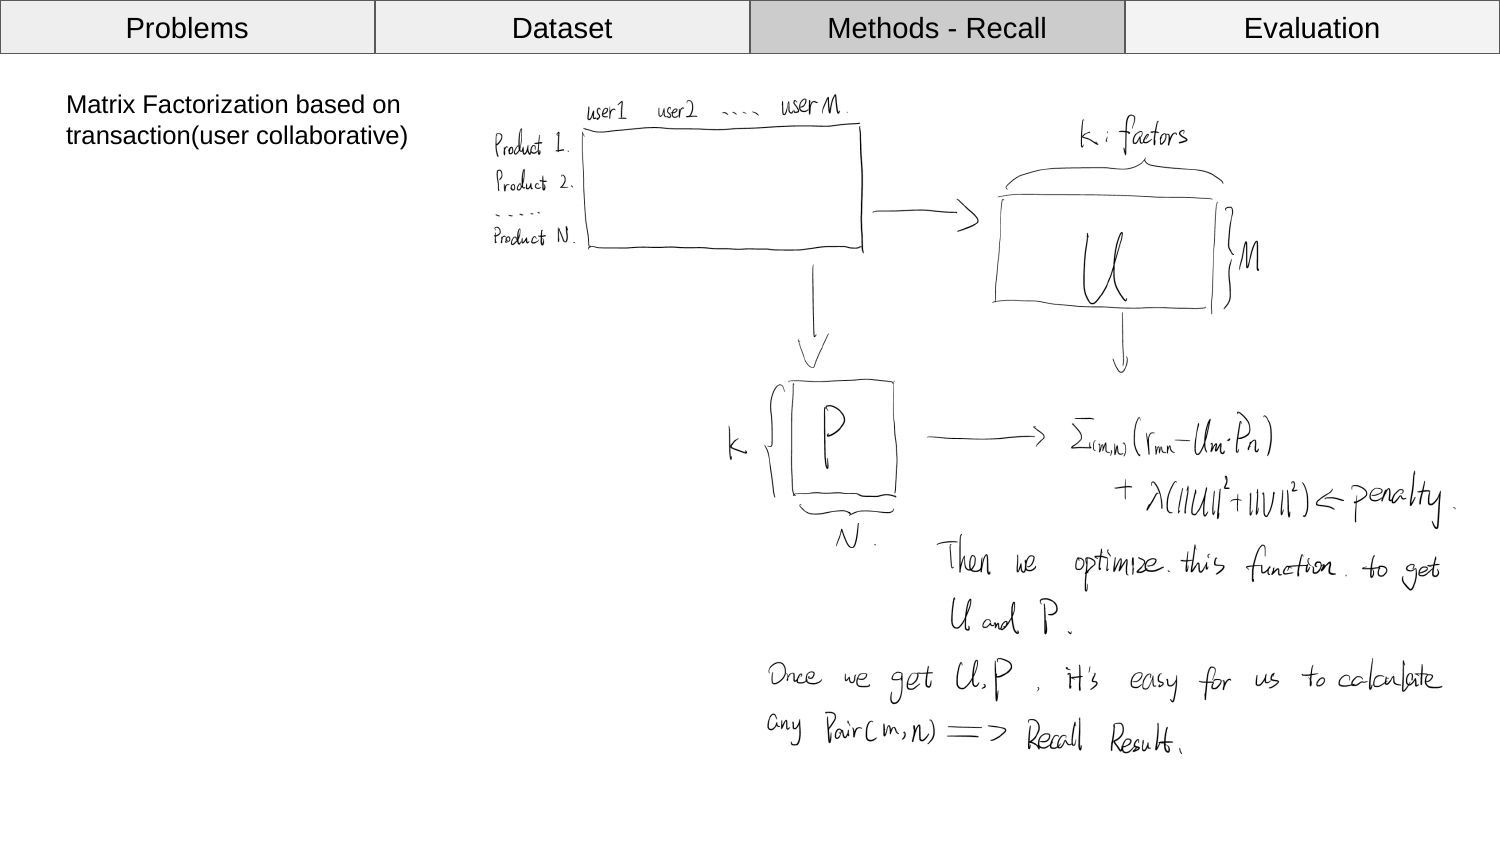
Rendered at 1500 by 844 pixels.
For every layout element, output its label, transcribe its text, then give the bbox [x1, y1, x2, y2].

text_box Problems [0, 0, 374, 54]
picture [466, 79, 1463, 764]
text_box Methods - Recall [749, 0, 1124, 54]
text_box Evaluation [1124, 0, 1500, 54]
text_box Dataset [374, 0, 749, 54]
title Matrix Factorization based on transaction(user collaborative) [51, 72, 490, 167]
